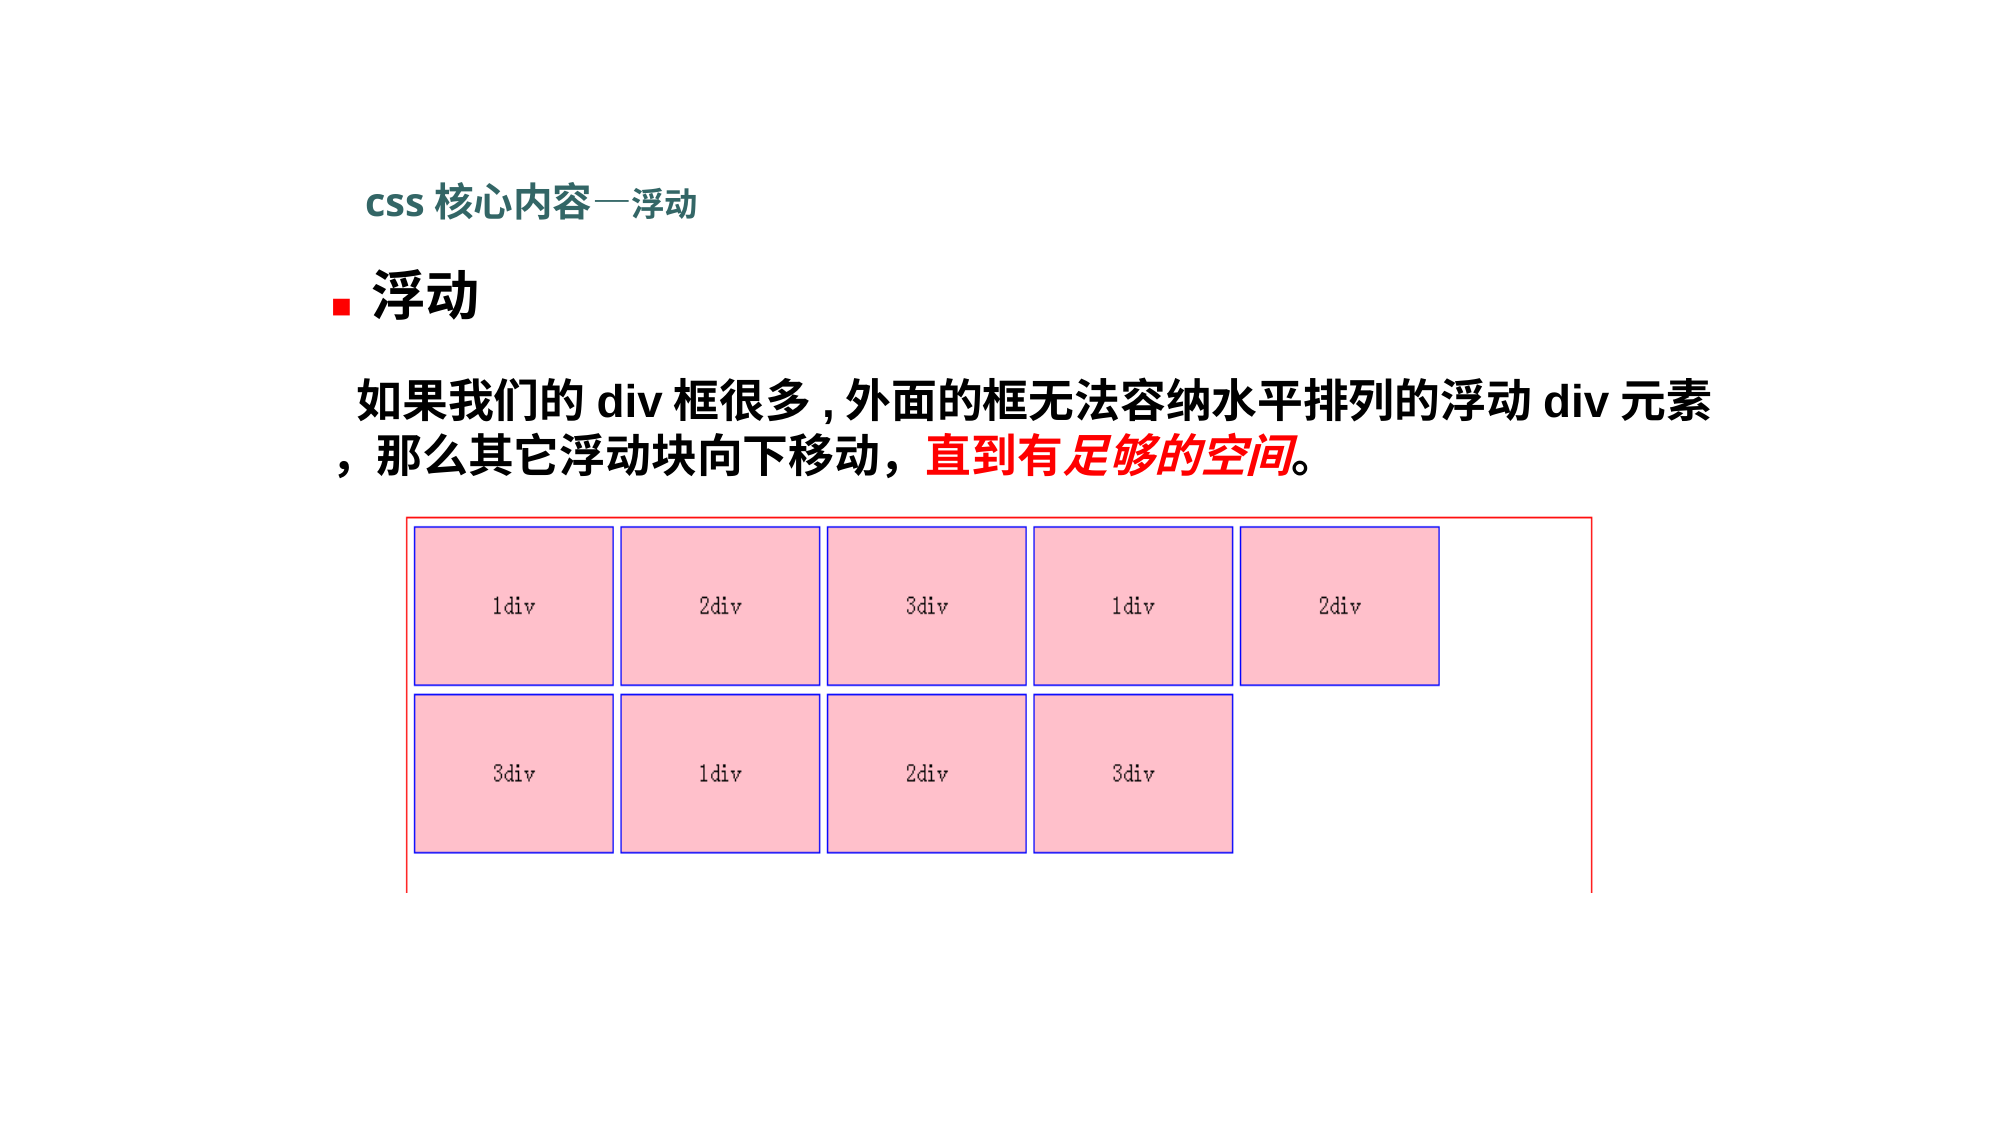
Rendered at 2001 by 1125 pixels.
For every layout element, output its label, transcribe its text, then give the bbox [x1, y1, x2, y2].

text_box css核心内容—浮动 [350, 125, 1686, 232]
text_box ■ 浮动 如果我们的div框很多,外面的框无法容纳水平排列的浮动div元素 ，那么其它浮动块向下移动，直到有足够的空间。 [316, 254, 1727, 579]
picture [397, 503, 1603, 893]
